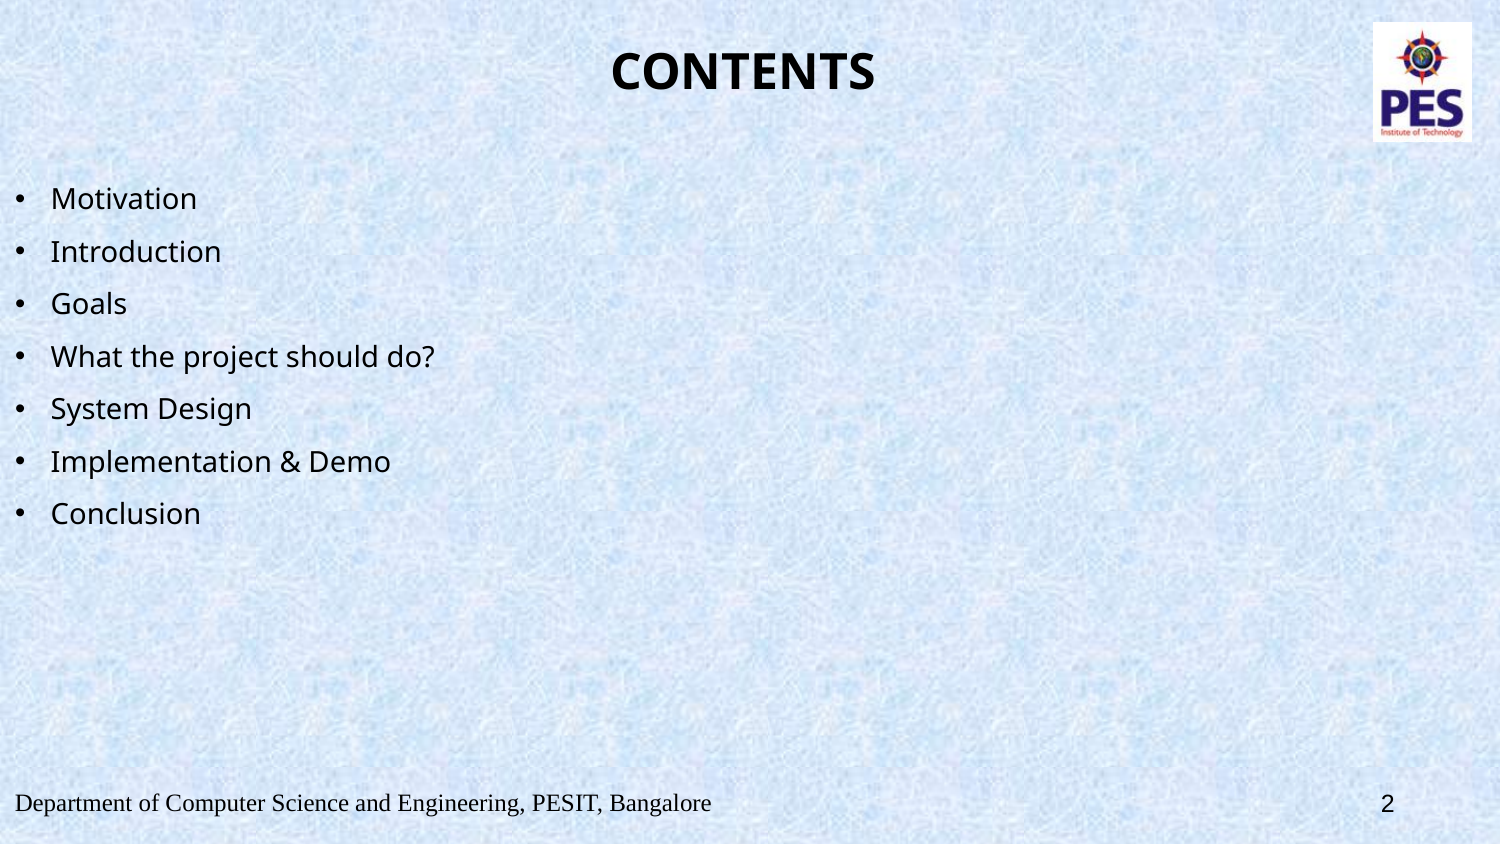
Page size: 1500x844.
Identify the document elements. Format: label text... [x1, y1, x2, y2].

text_box Department of Computer Science and Engineering, PESIT, Bangalore [0, 779, 744, 827]
picture [0, 0, 1500, 844]
picture [1373, 22, 1472, 142]
text_box CONTENTS [44, 22, 1371, 117]
text_box 2 [1317, 777, 1459, 829]
text_box Motivation Introduction Goals What the project should do? System Design Implementation & Demo Conclusion [15, 0, 1500, 694]
